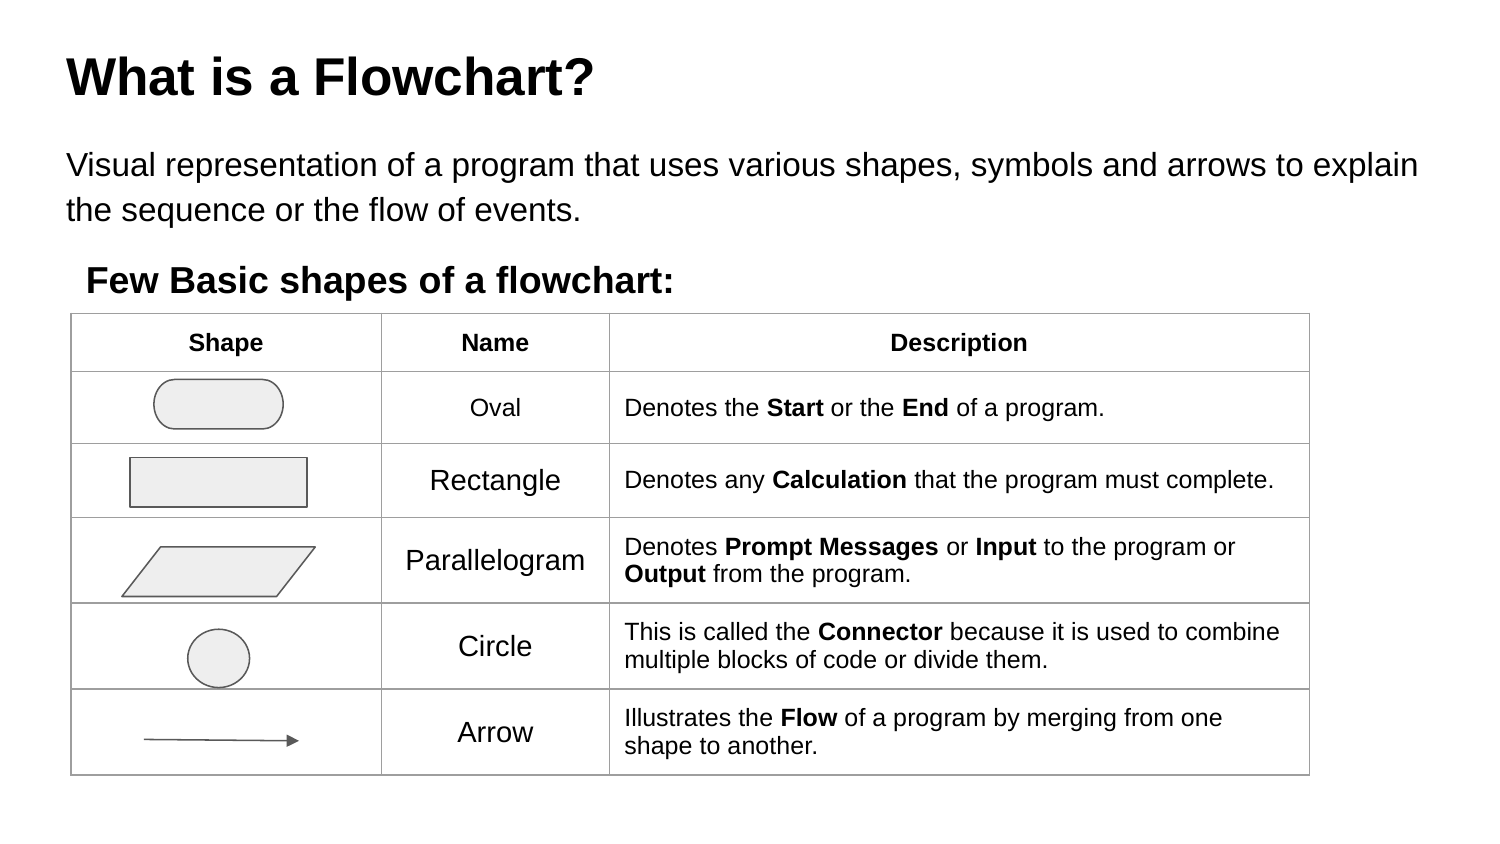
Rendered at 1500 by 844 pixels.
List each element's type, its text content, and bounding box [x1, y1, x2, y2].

table_cell Denotes the Start or the End of a program. [610, 372, 1309, 443]
table_cell Oval [382, 372, 609, 443]
text_box [130, 457, 307, 507]
table_cell Circle [382, 604, 609, 688]
text_box [121, 546, 316, 597]
text_box [153, 379, 284, 429]
text_box [187, 629, 250, 688]
table_cell Illustrates the Flow of a program by merging from one shape to another. [610, 690, 1309, 774]
table_cell Parallelogram [382, 518, 609, 602]
text_box Few Basic shapes of a flowchart: [70, 234, 1337, 317]
table_cell This is called the Connector because it is used to combine multiple blocks of code or divide them. [610, 604, 1309, 688]
title What is a Flowchart? [51, 27, 1449, 122]
table_cell [72, 444, 381, 517]
table_cell Denotes any Calculation that the program must complete. [610, 444, 1309, 517]
table_cell [72, 604, 381, 688]
table_header Description [610, 317, 1309, 371]
table_cell [72, 690, 381, 774]
table_cell Denotes Prompt Messages or Input to the program or Output from the program. [610, 518, 1309, 602]
table_cell Rectangle [382, 444, 609, 517]
table_cell Arrow [382, 690, 609, 774]
table_cell [72, 372, 381, 443]
table_cell [72, 518, 381, 602]
table_header Name [382, 317, 609, 371]
table_header Shape [72, 317, 381, 371]
list Visual representation of a program that uses various shapes, symbols and arrows to explain the sequence or the flow of events. [51, 122, 1449, 232]
